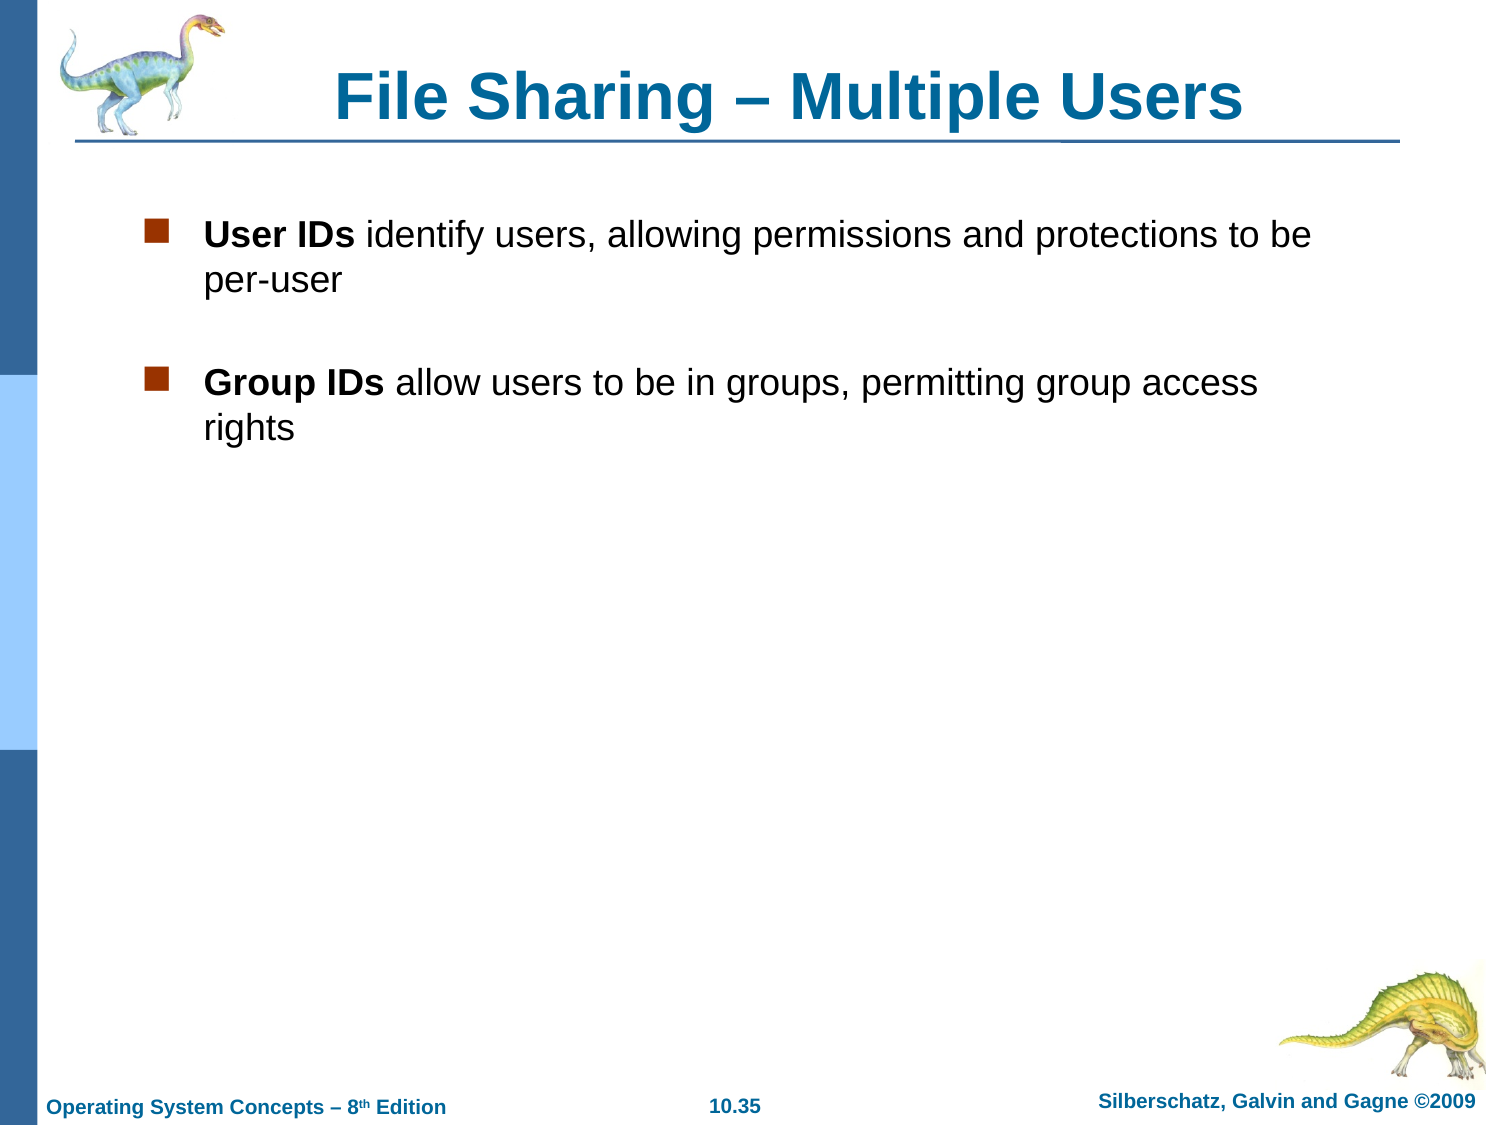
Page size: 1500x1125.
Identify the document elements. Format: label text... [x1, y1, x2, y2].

list User IDs identify users, allowing permissions and protections to be per-user Group IDs allow users to be in groups, permitting group access rights [132, 202, 1337, 780]
title File Sharing – Multiple Users [80, 45, 1500, 141]
picture [1275, 959, 1486, 1090]
picture [46, 0, 243, 149]
